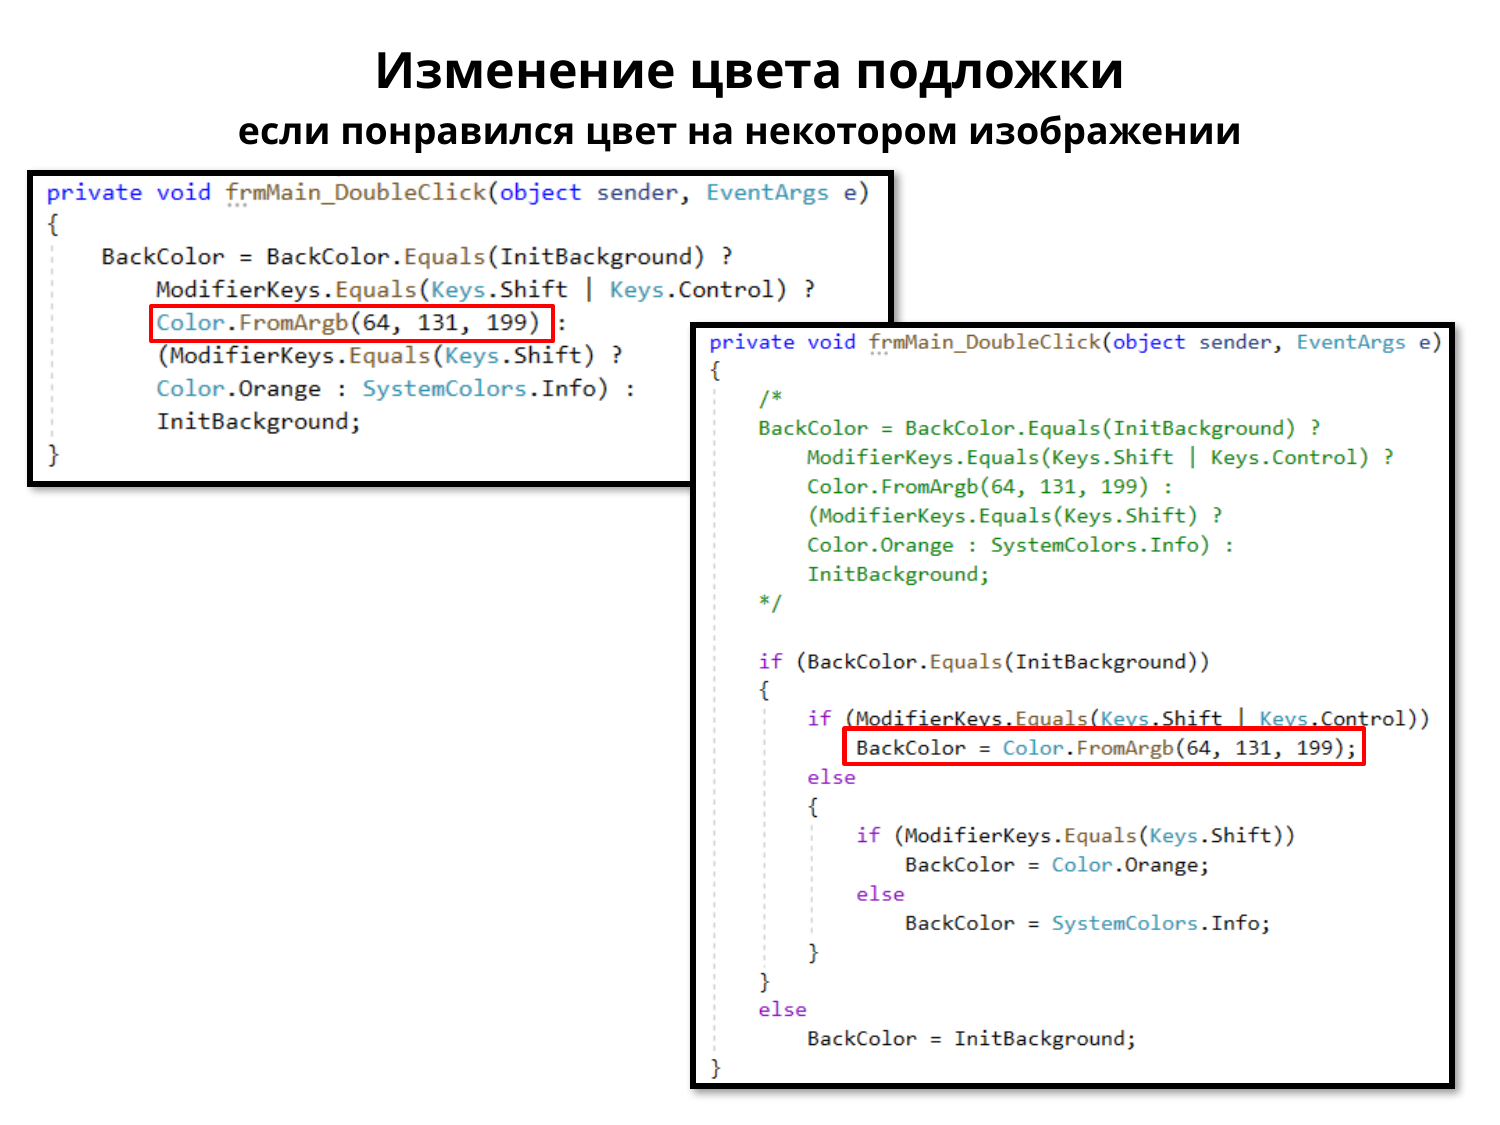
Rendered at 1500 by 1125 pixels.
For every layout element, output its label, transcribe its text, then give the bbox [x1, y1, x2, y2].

text_box Изменение цвета подложки [17, 30, 1483, 106]
picture [32, 175, 1450, 1083]
text_box если понравился цвет на некотором изображении [31, 100, 1450, 160]
